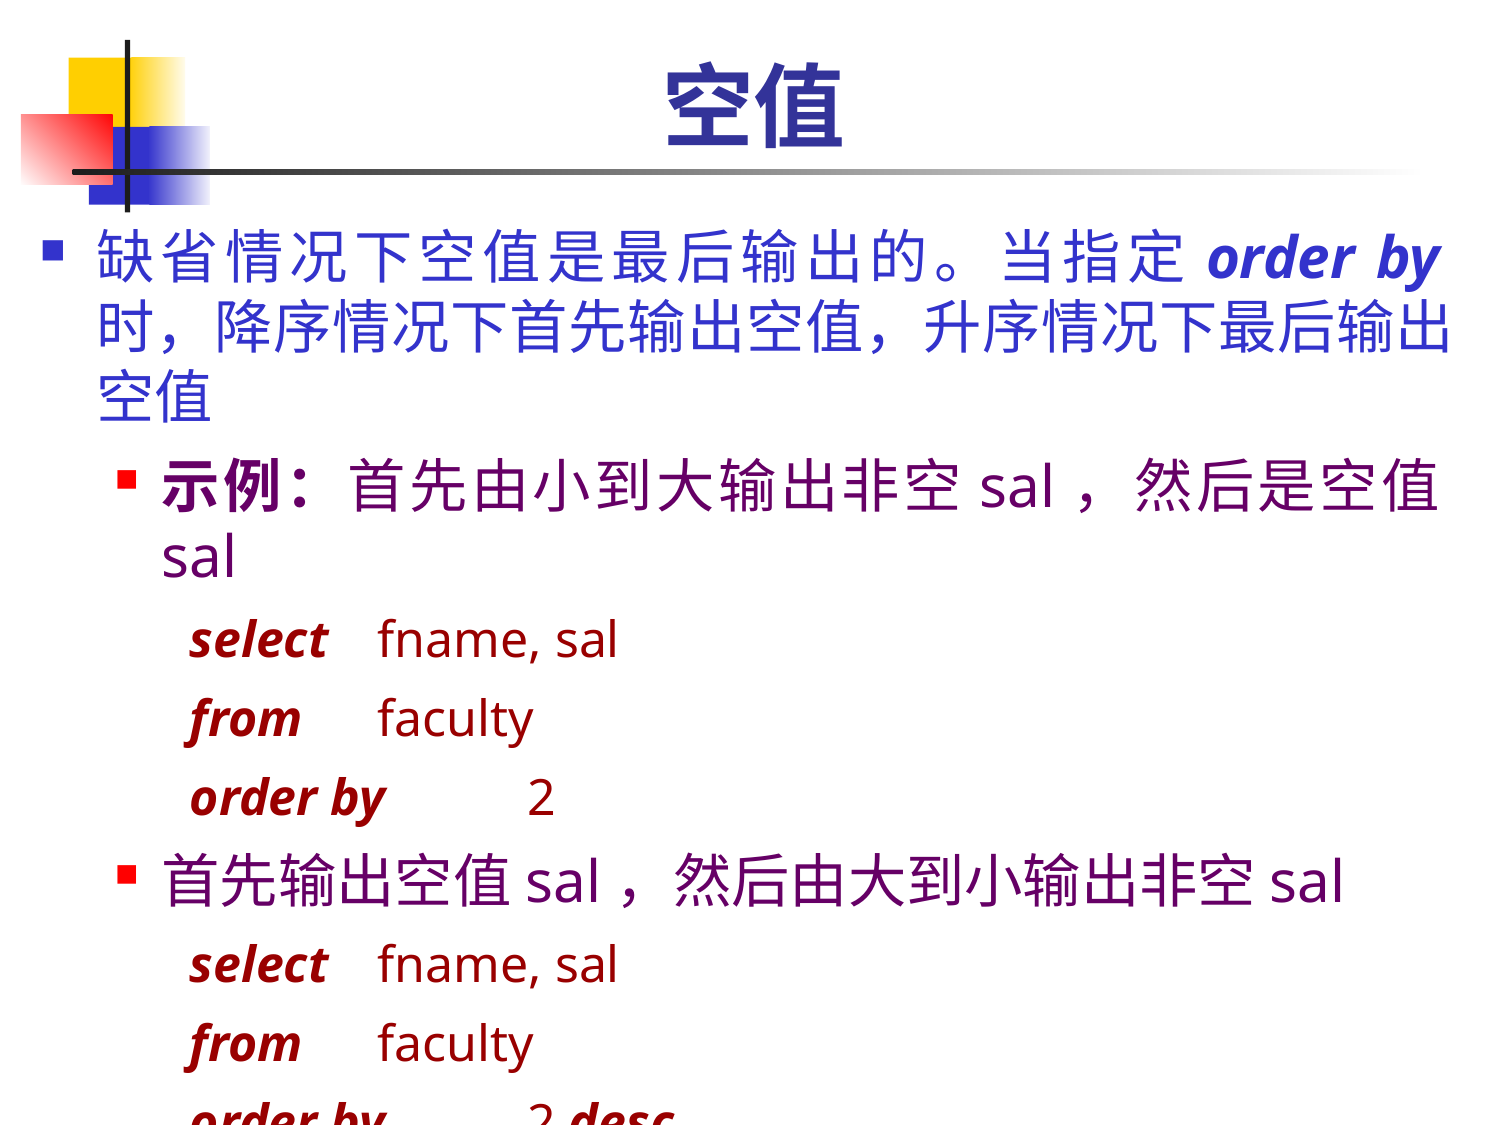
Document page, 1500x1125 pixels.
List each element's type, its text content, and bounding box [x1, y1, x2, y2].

title 空值 [57, 27, 1451, 167]
list 缺省情况下空值是最后输出的。当指定order by时，降序情况下首先输出空值，升序情况下最后输出空值 示例：首先由小到大输出非空sal，然后是空值sal select fname, sal from faculty order by 2 首先输出空值sal，然后由大到小输出非空sal select fname, sal from faculty order by 2 desc [24, 212, 1470, 1101]
